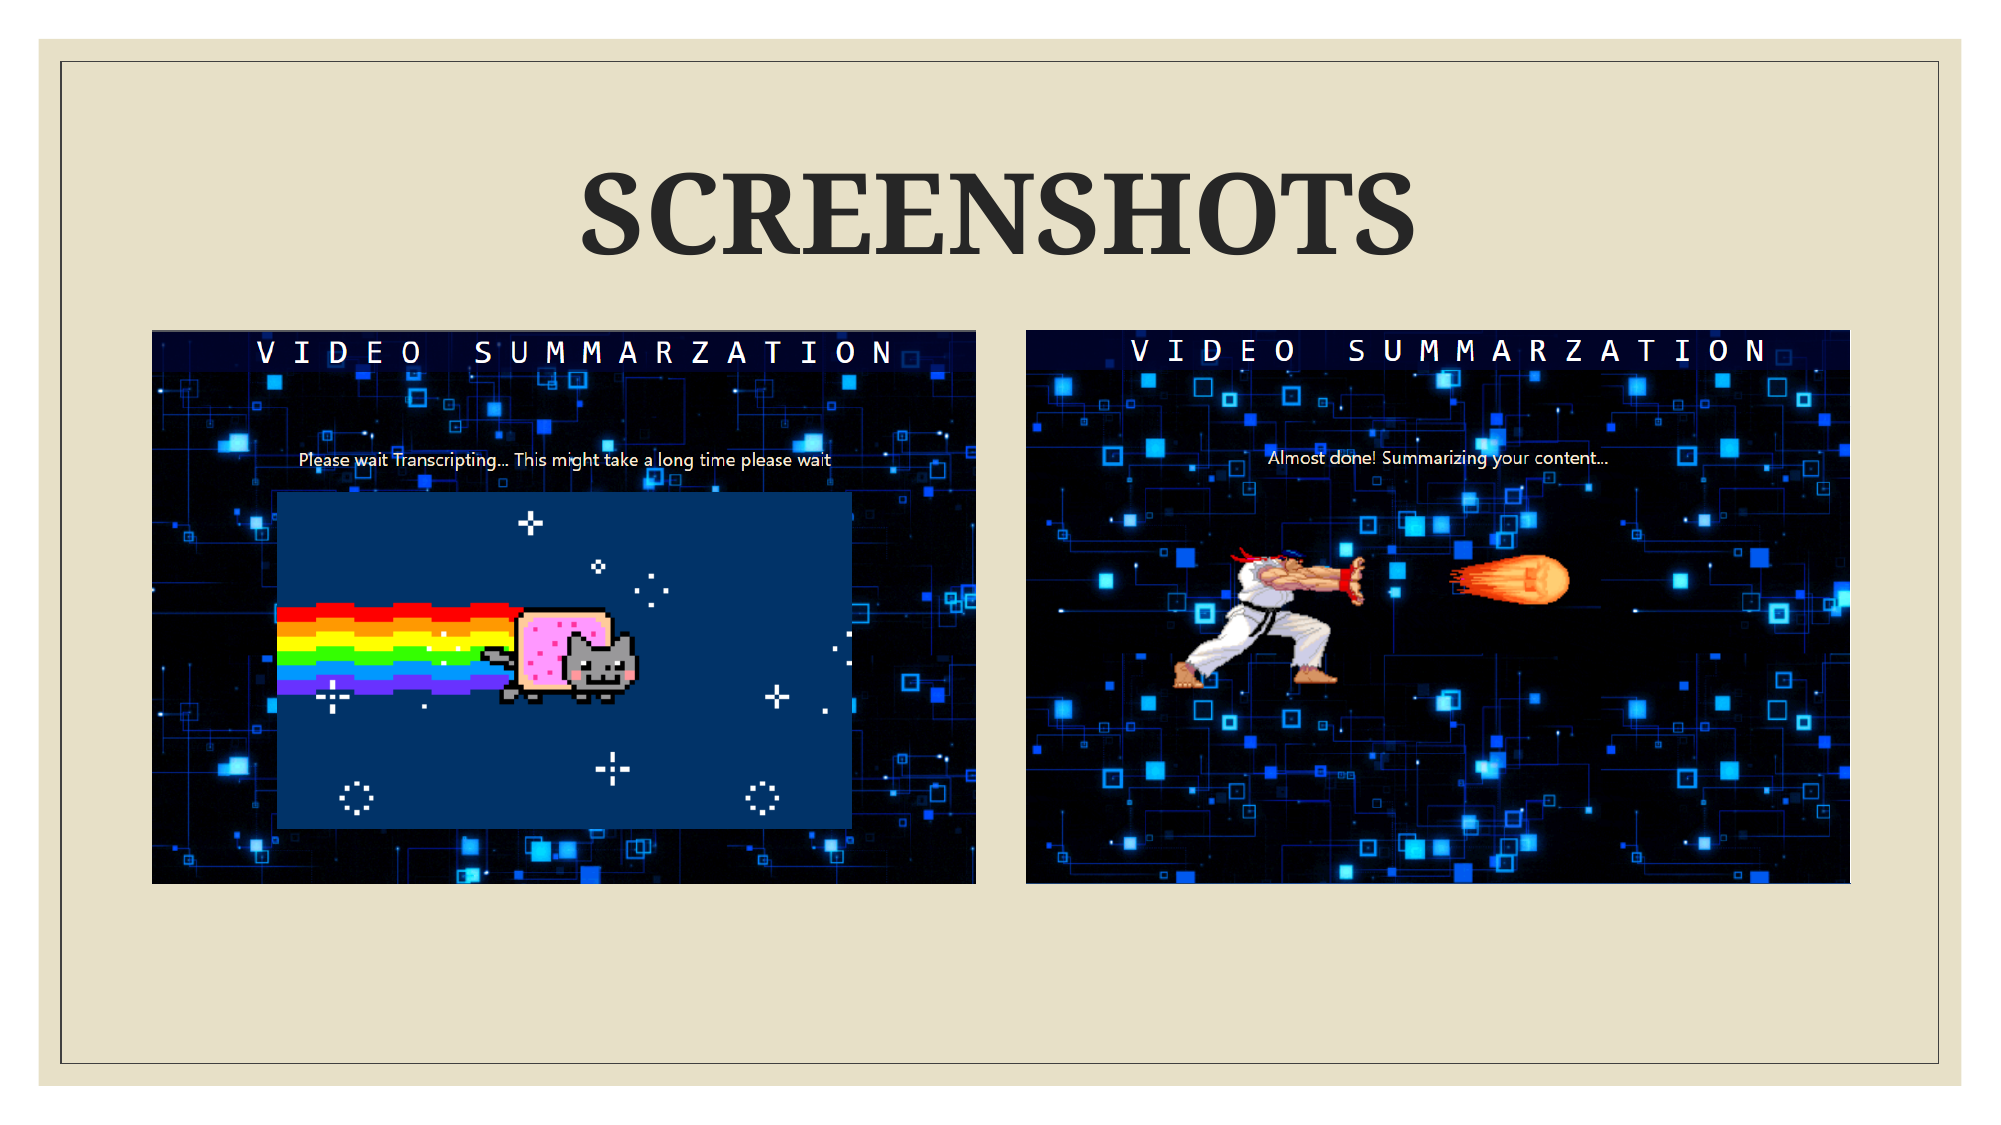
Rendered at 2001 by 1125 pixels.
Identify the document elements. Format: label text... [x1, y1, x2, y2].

title SCREENSHOTS [174, 105, 1825, 331]
picture [1026, 330, 1851, 884]
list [152, 330, 976, 884]
